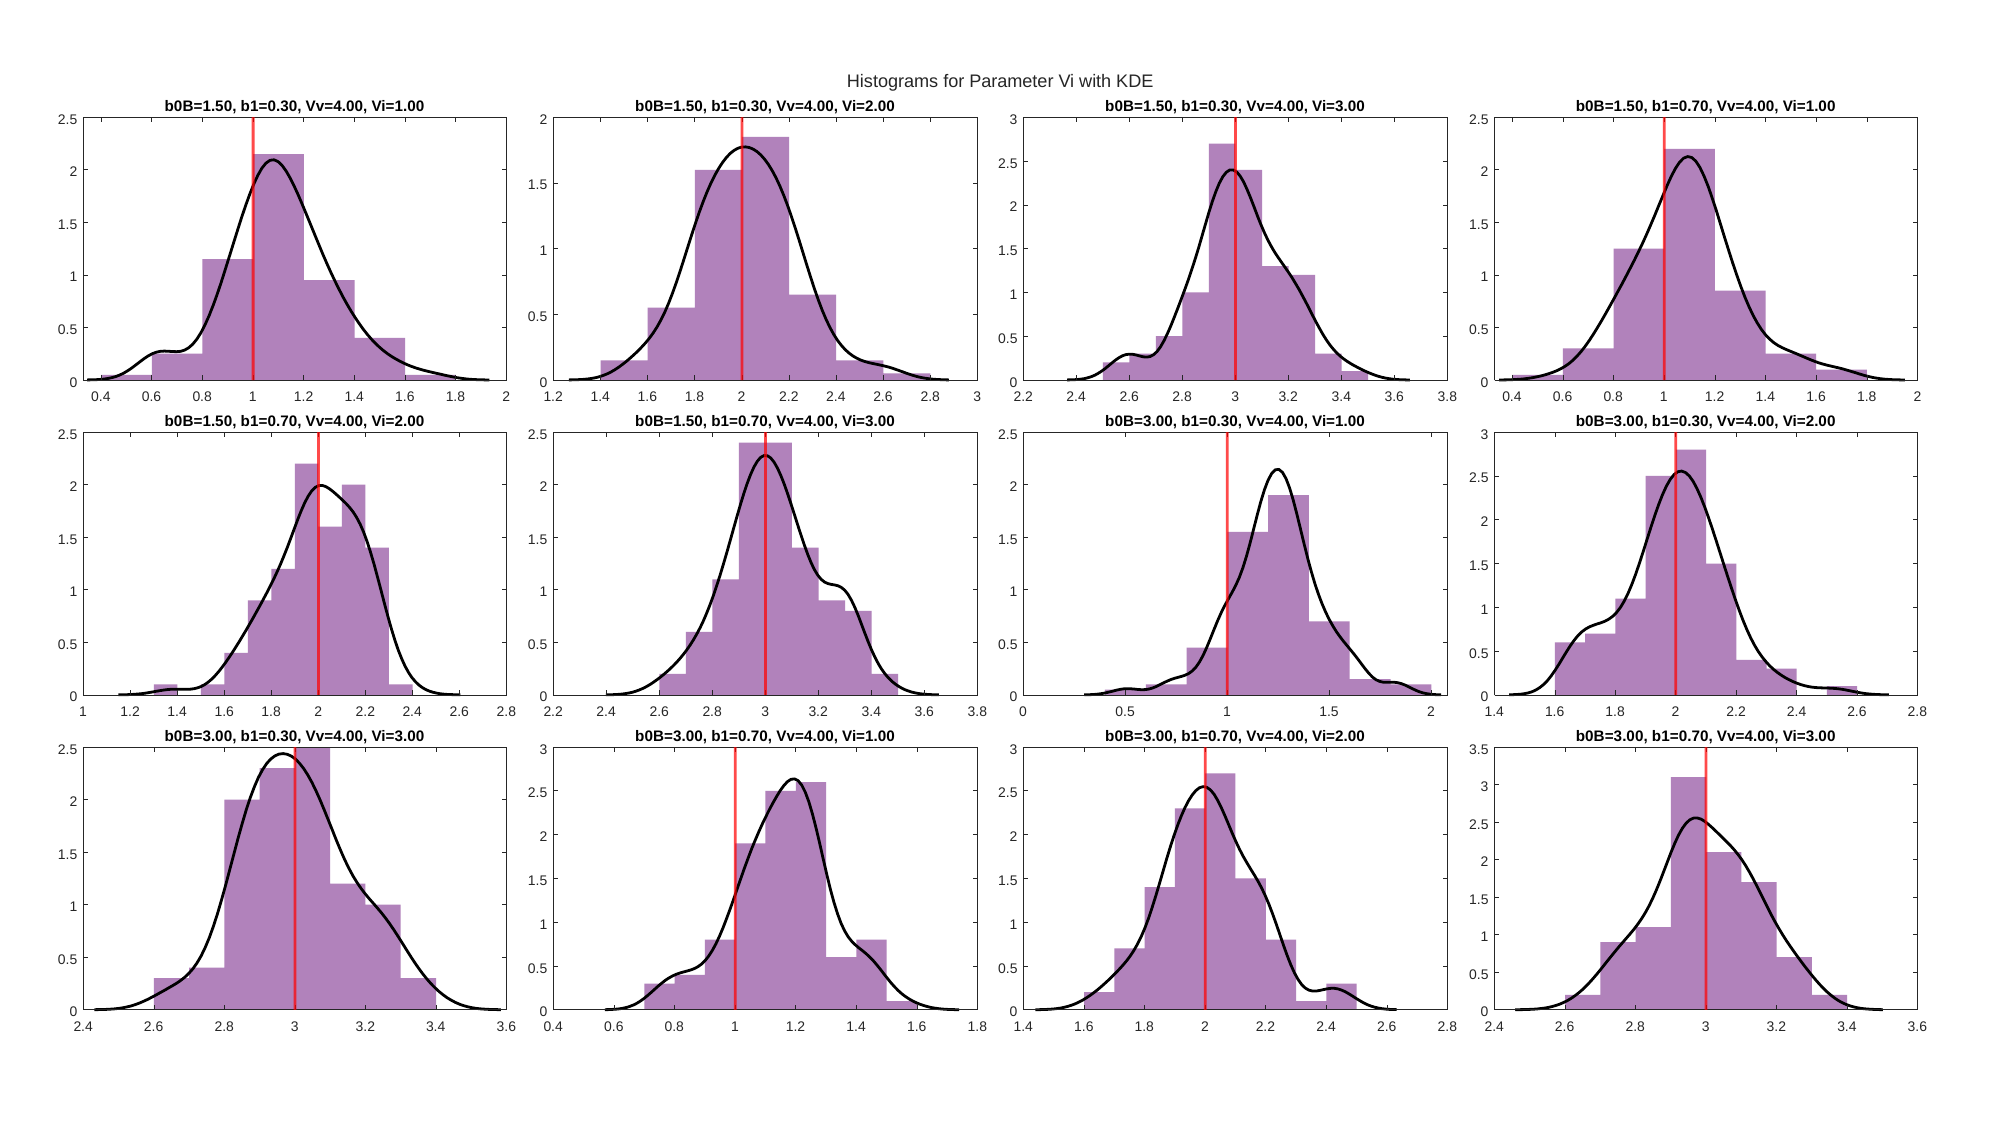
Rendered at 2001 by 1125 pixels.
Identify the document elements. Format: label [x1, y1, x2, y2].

picture [0, 60, 2000, 1064]
